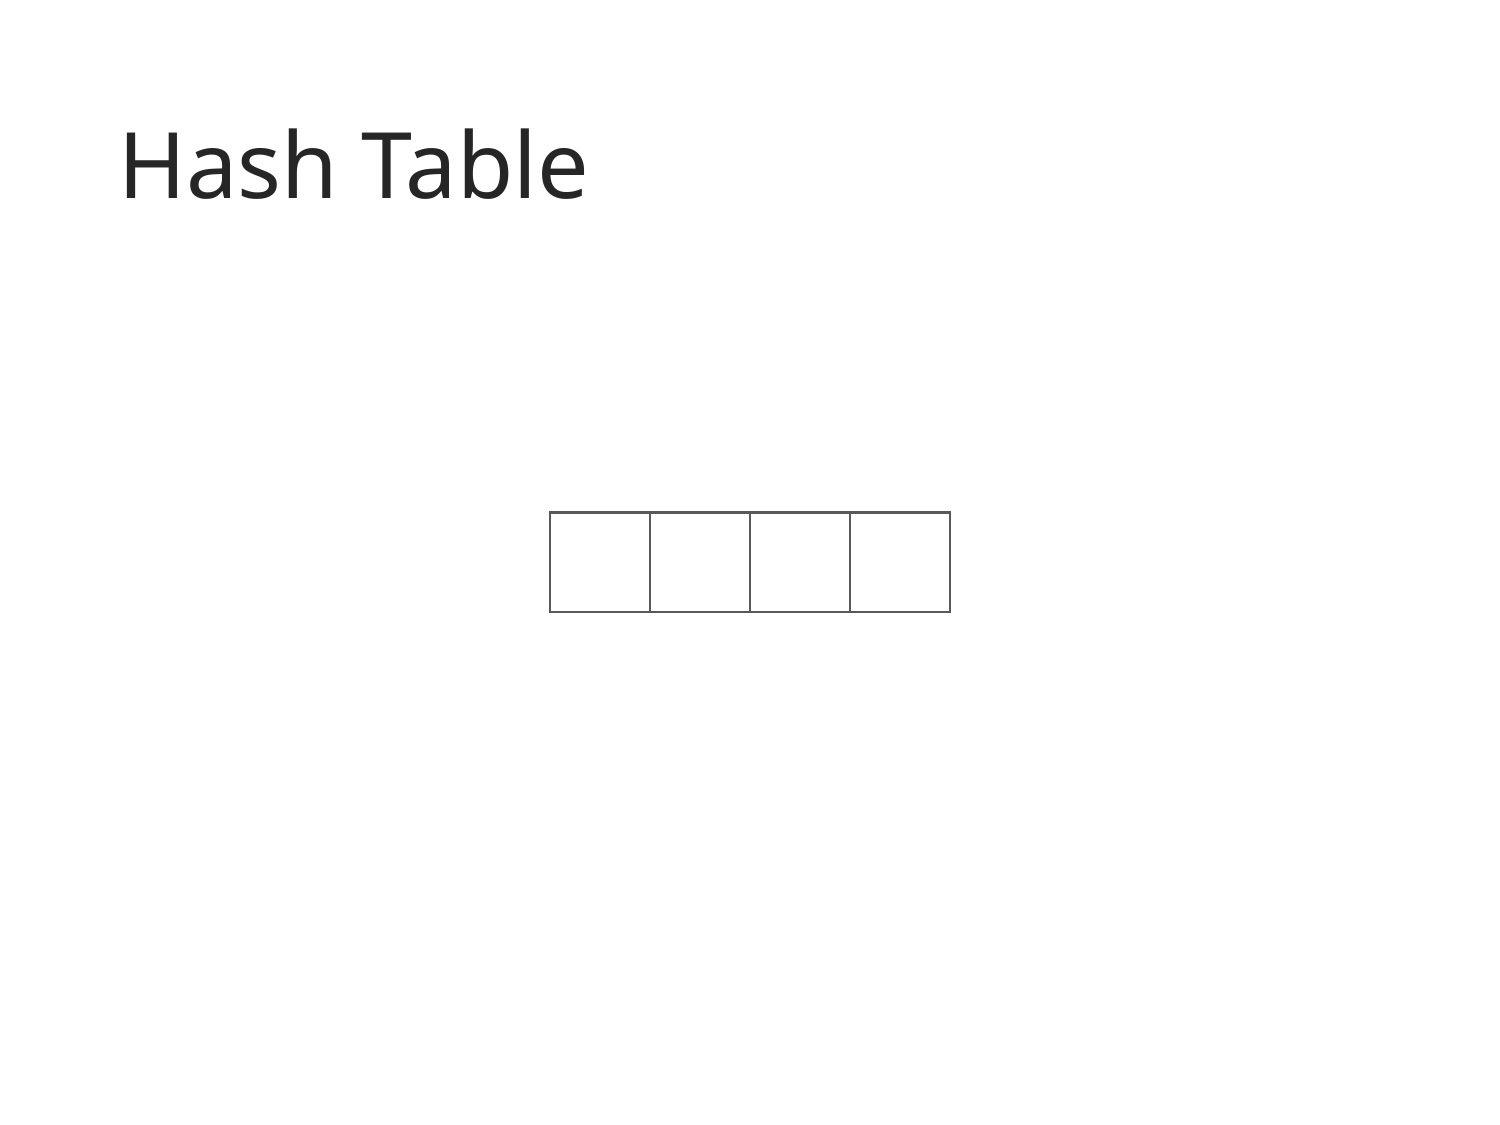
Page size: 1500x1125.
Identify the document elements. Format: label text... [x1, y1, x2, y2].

text_box [849, 511, 951, 613]
title Hash Table [103, 59, 1397, 278]
text_box [549, 511, 649, 613]
text_box [749, 511, 849, 613]
text_box [649, 511, 749, 613]
